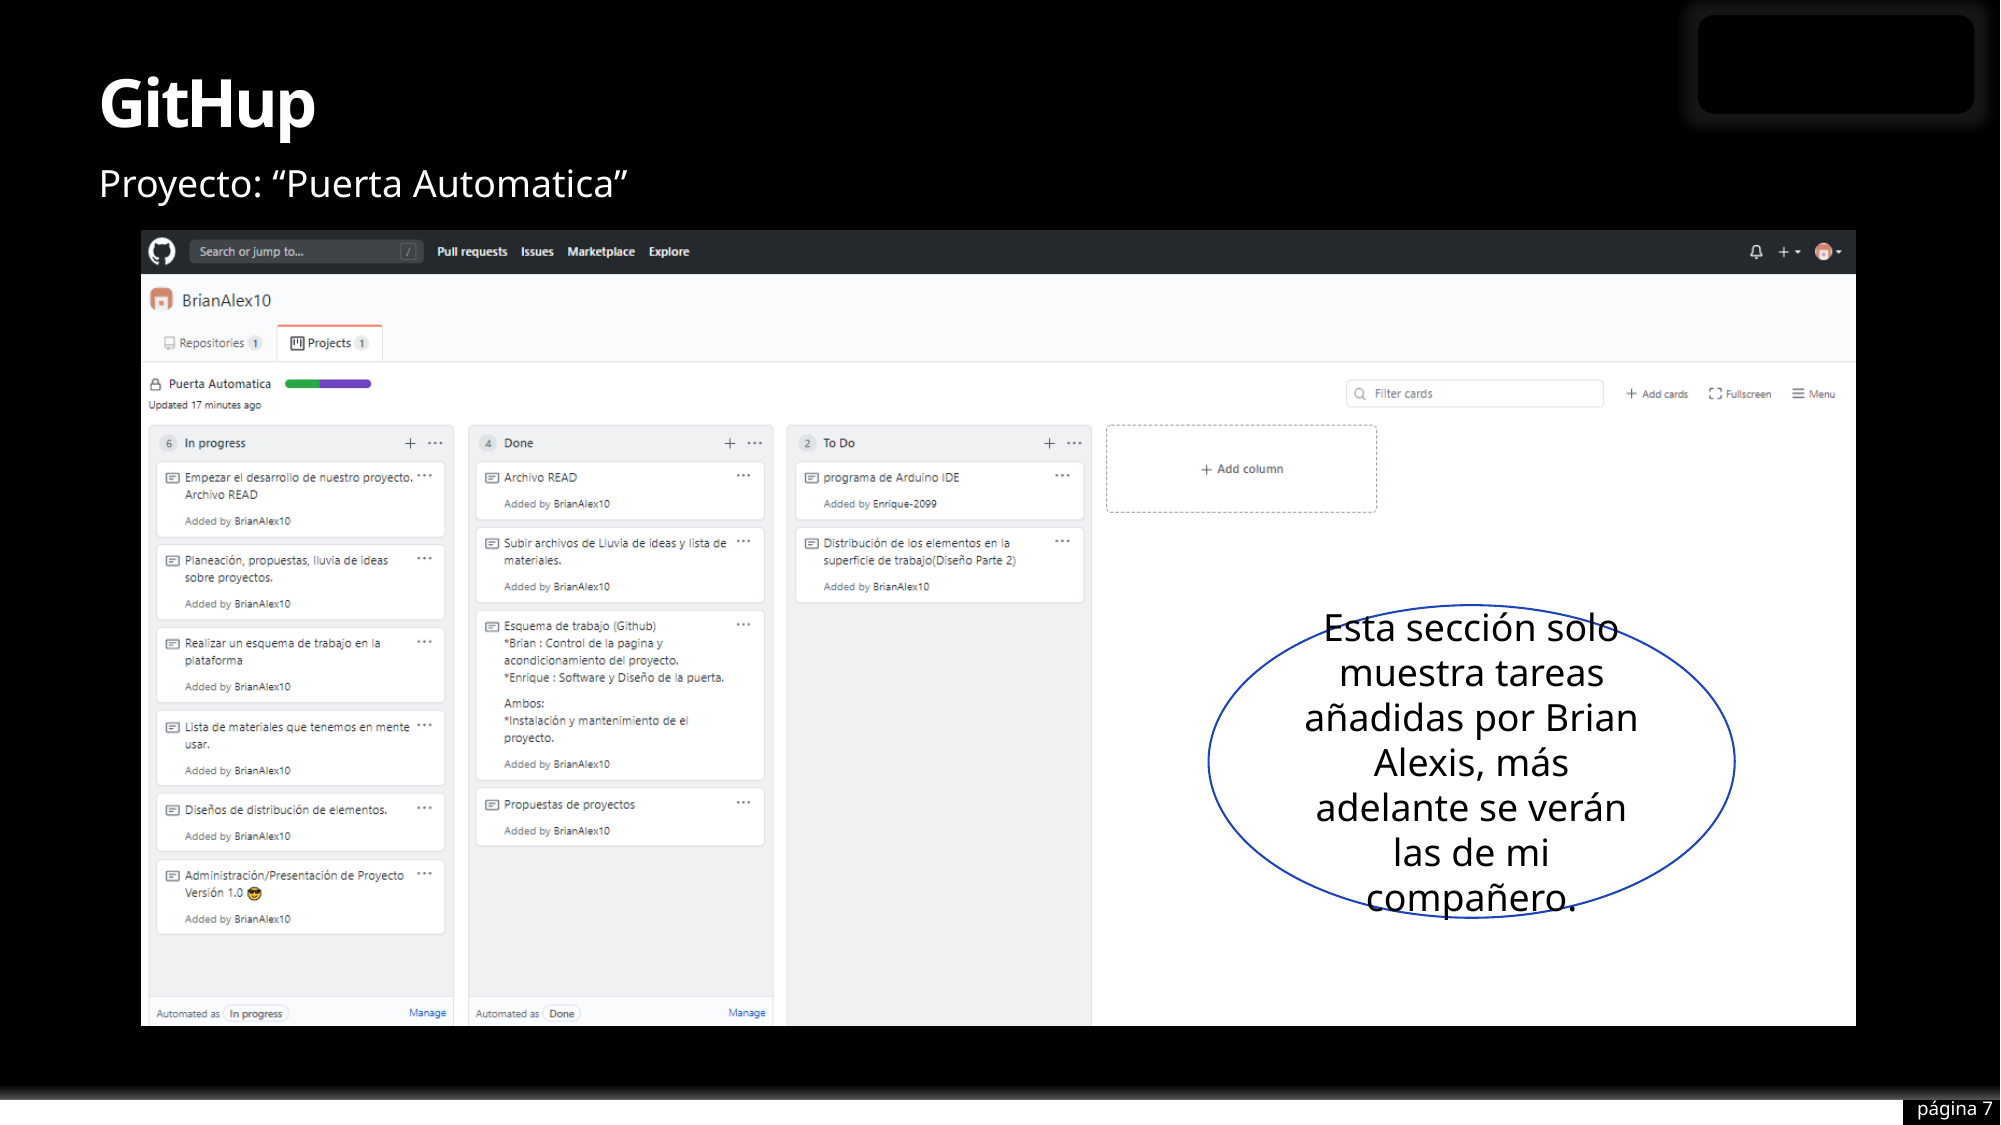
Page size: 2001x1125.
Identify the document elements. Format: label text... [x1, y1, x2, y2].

title GitHup [98, 70, 1735, 142]
list Proyecto: “Puerta Automatica” [98, 165, 1735, 207]
text_box [1697, 14, 1976, 115]
slide_number página 7 [1903, 1096, 1994, 1123]
picture [141, 230, 1856, 1026]
